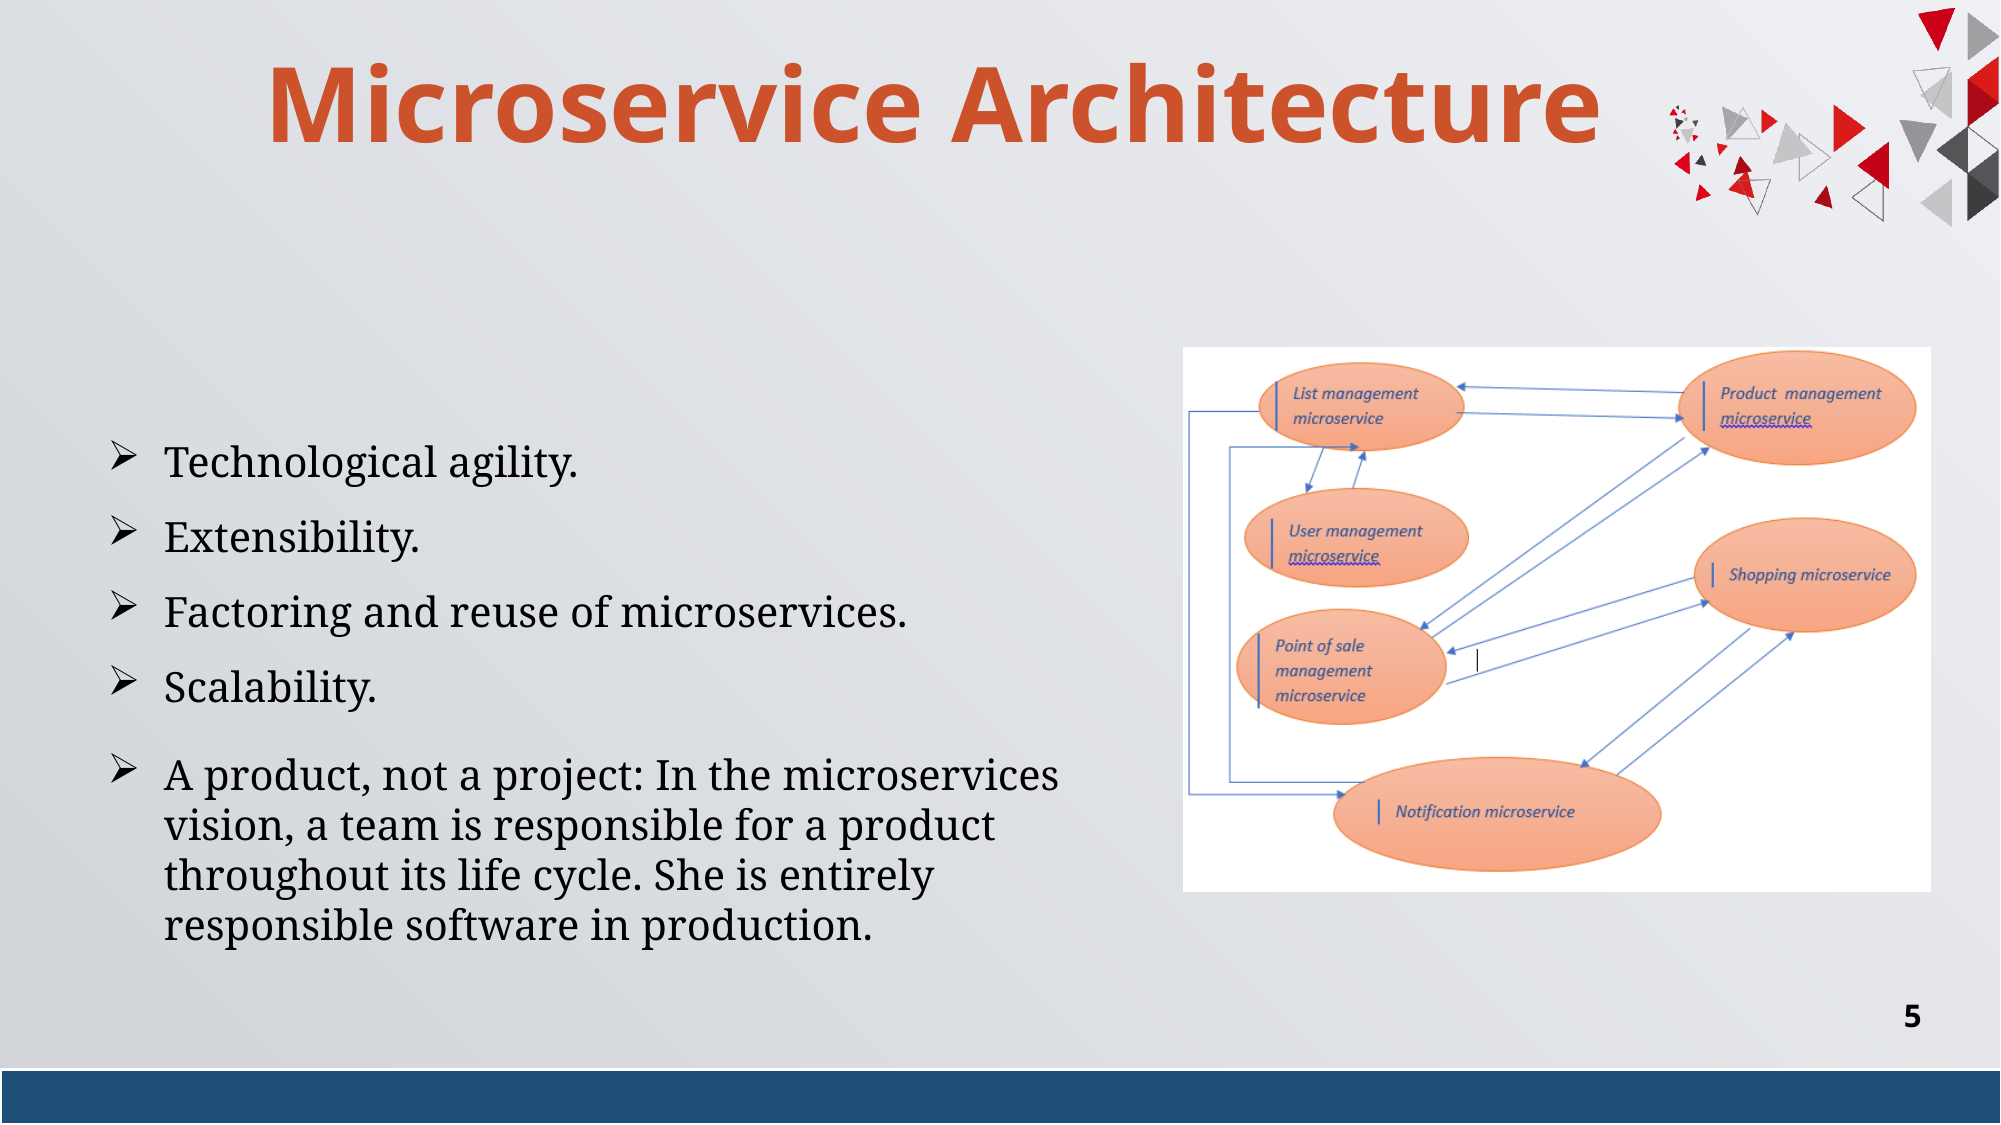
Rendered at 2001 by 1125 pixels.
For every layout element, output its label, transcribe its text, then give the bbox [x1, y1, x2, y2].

text_box Microservice Architecture [250, 45, 1619, 173]
text_box Technological agility. Extensibility. Factoring and reuse of microservices. Scalability. [92, 403, 1093, 718]
picture [1670, 3, 1999, 230]
picture [1183, 347, 1931, 892]
text_box 5 [1889, 987, 1972, 1043]
text_box [0, 1068, 2000, 1125]
text_box A product, not a project: In the microservices vision, a team is responsible for a product throughout its life cycle. She is entirely responsible software in production. [92, 741, 1093, 956]
